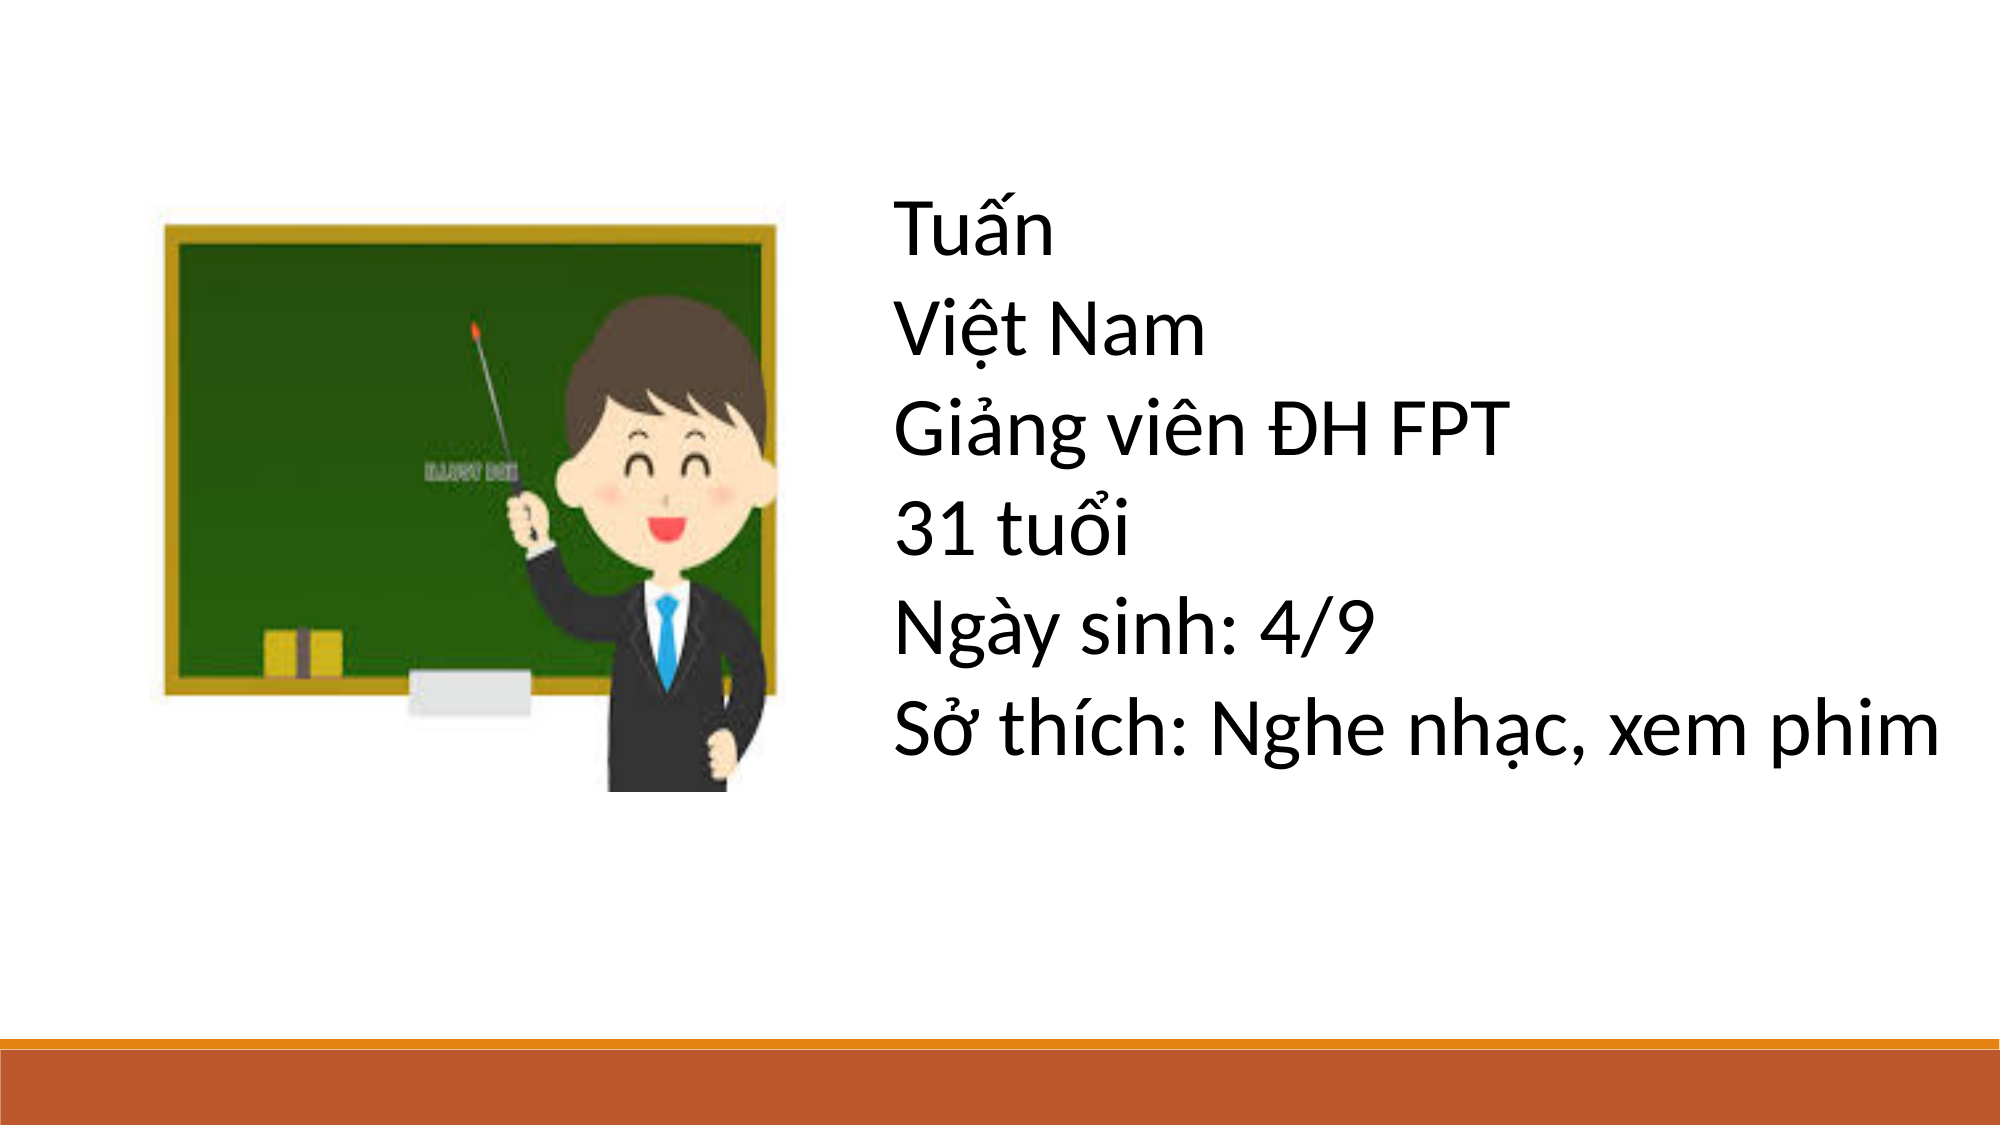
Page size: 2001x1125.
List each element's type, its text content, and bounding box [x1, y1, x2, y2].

picture [129, 153, 815, 792]
text_box Tuấn Việt Nam Giảng viên ĐH FPT 31 tuổi Ngày sinh: 4/9 Sở thích: Nghe nhạc, xem phim [878, 164, 2000, 780]
